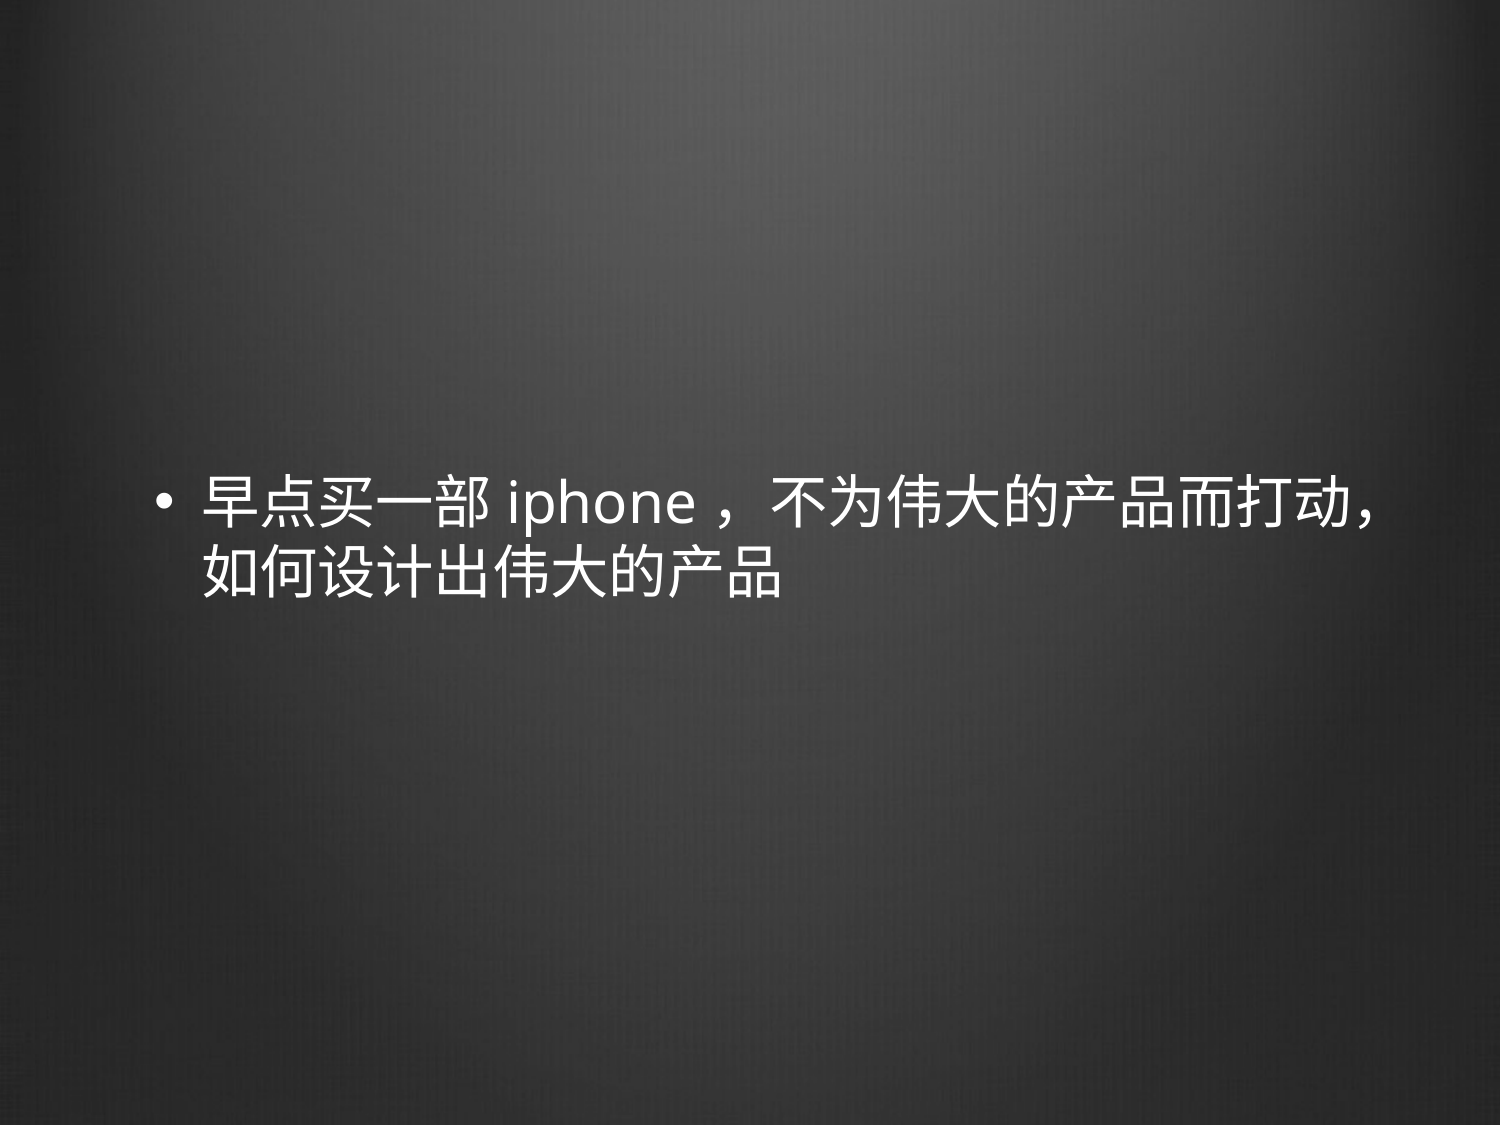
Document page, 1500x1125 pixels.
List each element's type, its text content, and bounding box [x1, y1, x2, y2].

text_box 早点买一部iphone，不为伟大的产品而打动，如何设计出伟大的产品 [139, 457, 1374, 613]
